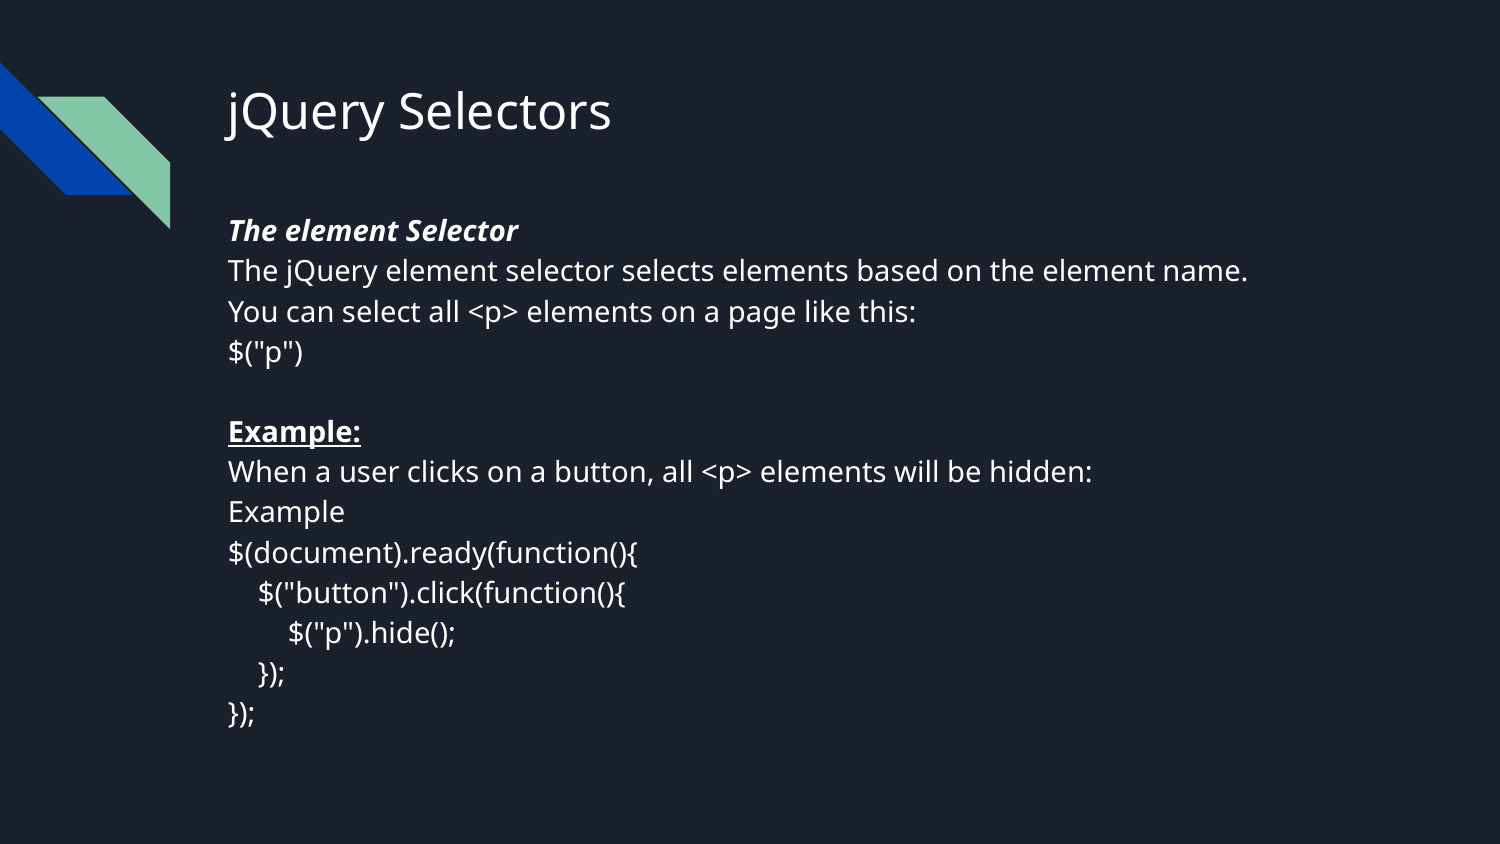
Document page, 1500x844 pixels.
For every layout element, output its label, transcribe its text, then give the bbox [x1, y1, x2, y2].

list The element Selector The jQuery element selector selects elements based on the element name. You can select all <p> elements on a page like this: $("p") Example: When a user clicks on a button, all <p> elements will be hidden: Example $(document).ready(function(){ $("button").click(function(){ $("p").hide(); }); }); [212, 192, 1368, 783]
title jQuery Selectors [212, 64, 1368, 192]
